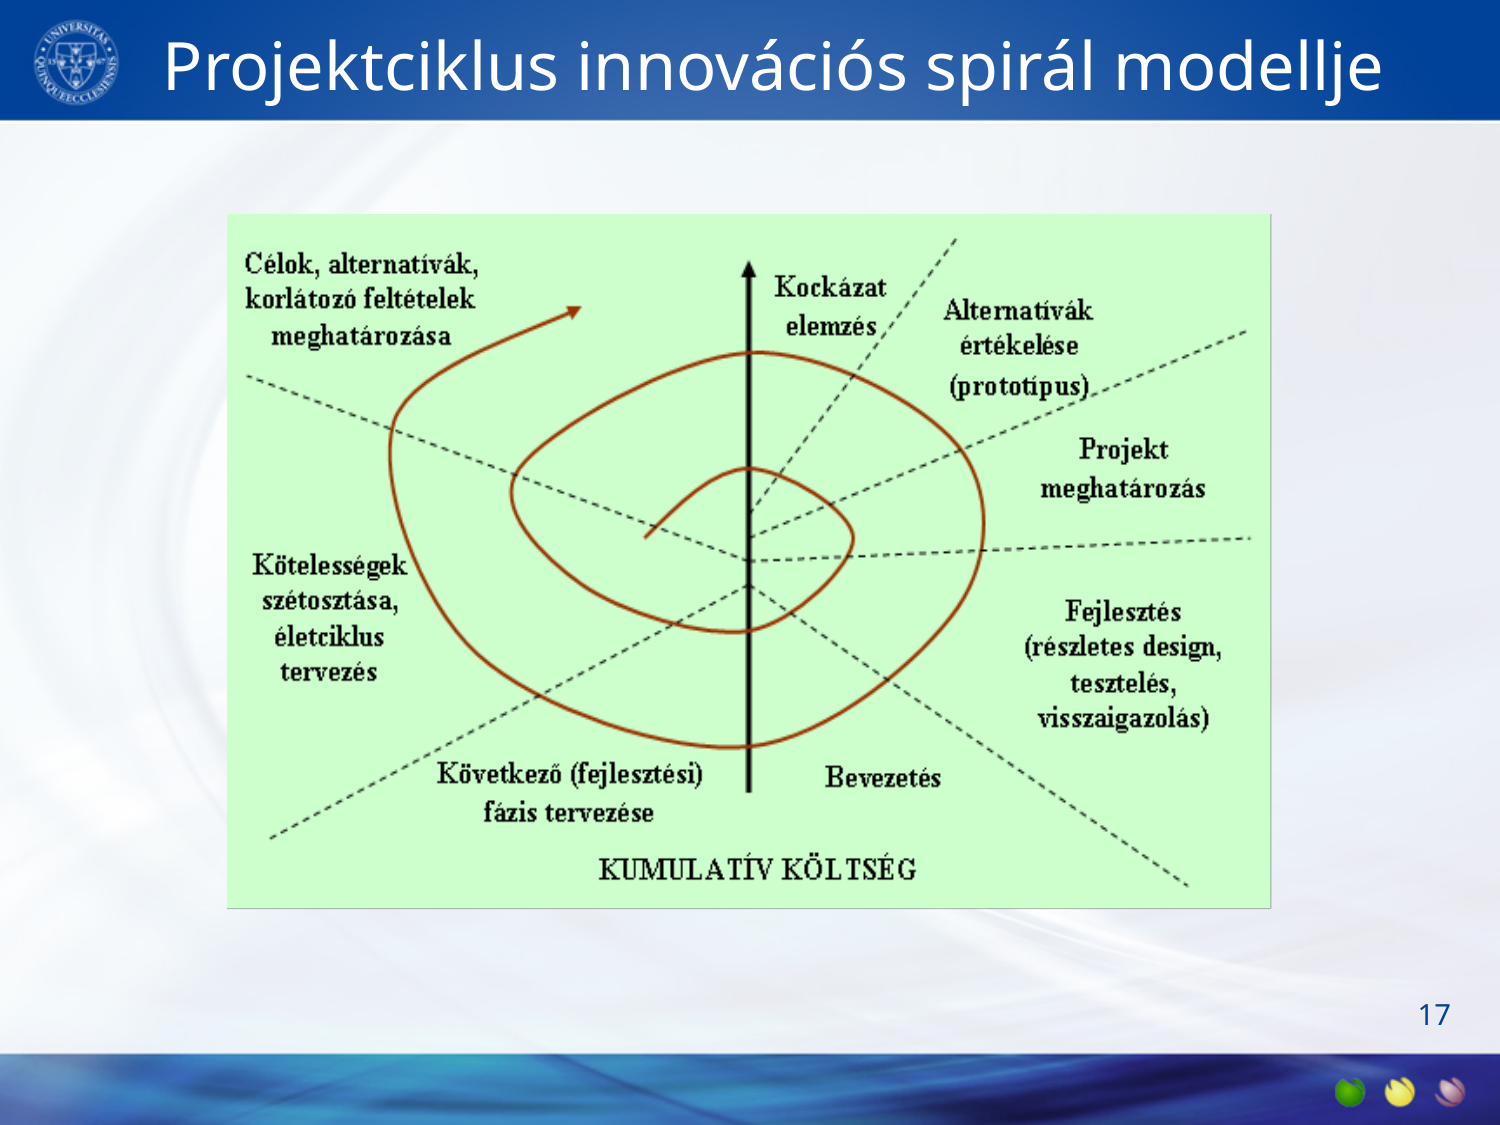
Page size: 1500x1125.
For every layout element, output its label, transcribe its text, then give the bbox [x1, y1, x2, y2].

slide_number 17 [1115, 988, 1467, 1036]
picture [0, 0, 1500, 1125]
title Projektciklus innovációs spirál modellje [147, 18, 1460, 110]
